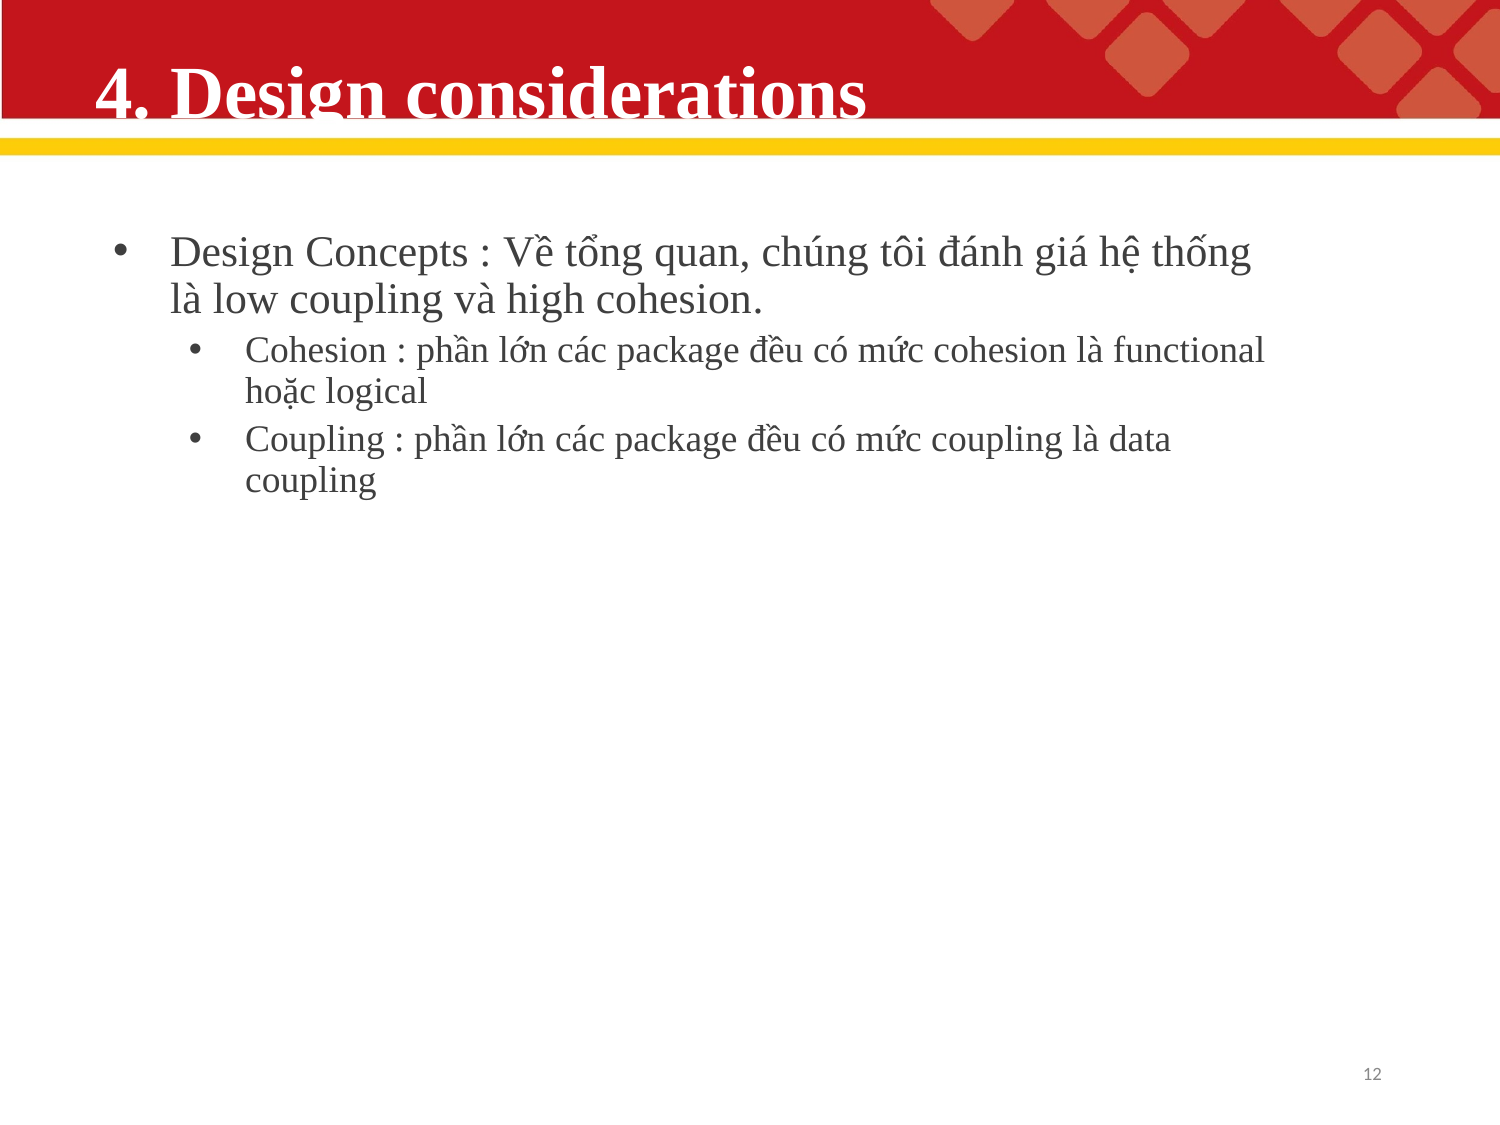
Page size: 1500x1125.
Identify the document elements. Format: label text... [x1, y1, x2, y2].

list Design Concepts : Về tổng quan, chúng tôi đánh giá hệ thống là low coupling và high cohesion. Cohesion : phần lớn các package đều có mức cohesion là functional hoặc logical Coupling : phần lớn các package đều có mức coupling là data coupling [80, 220, 1293, 744]
picture [0, 0, 1500, 1125]
slide_number 12 [1059, 1042, 1397, 1103]
title 4. Design considerations [80, 0, 1397, 204]
